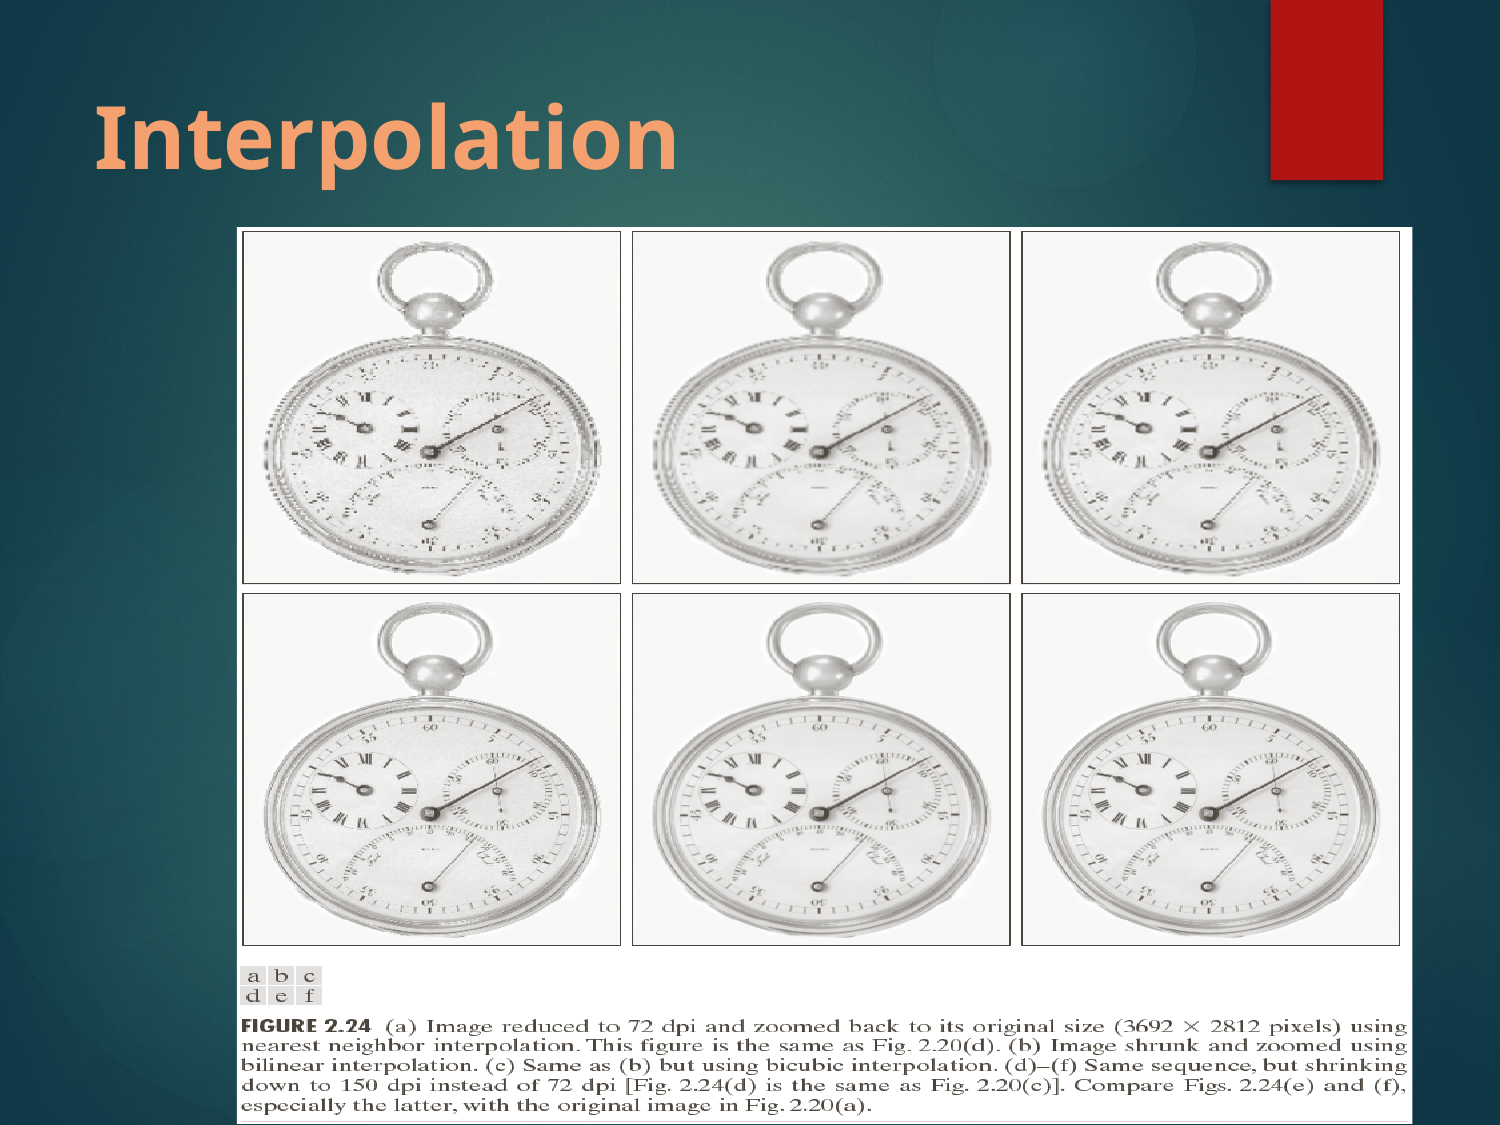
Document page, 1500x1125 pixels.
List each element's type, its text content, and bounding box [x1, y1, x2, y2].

picture [236, 227, 1413, 1125]
title Interpolation [79, 74, 1237, 304]
